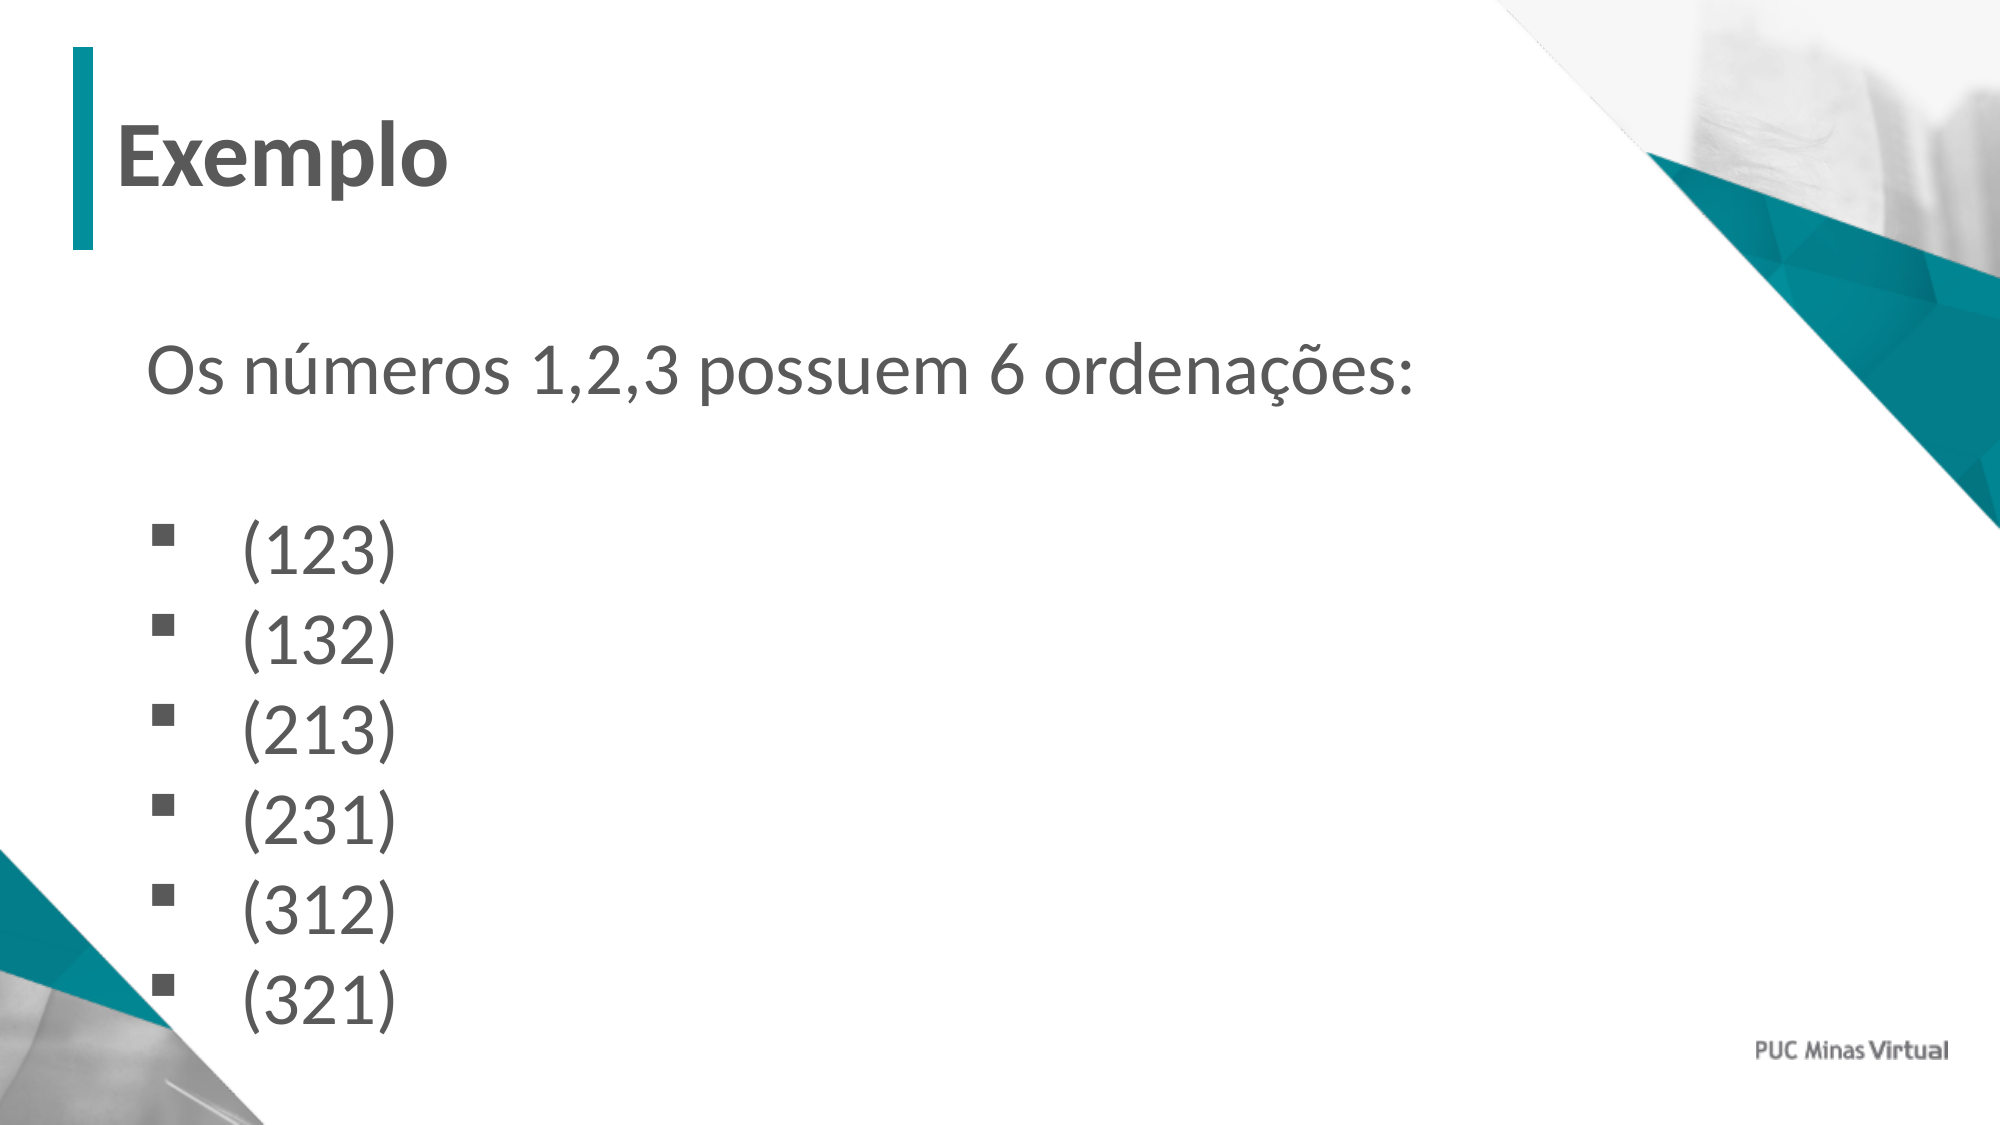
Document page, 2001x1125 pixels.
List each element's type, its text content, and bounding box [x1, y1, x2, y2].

text_box Os números 1,2,3 possuem 6 ordenações: (123) (132) (213) (231) (312) (321) [131, 224, 1671, 1047]
picture [0, 0, 2000, 1125]
title Exemplo [101, 0, 2000, 299]
